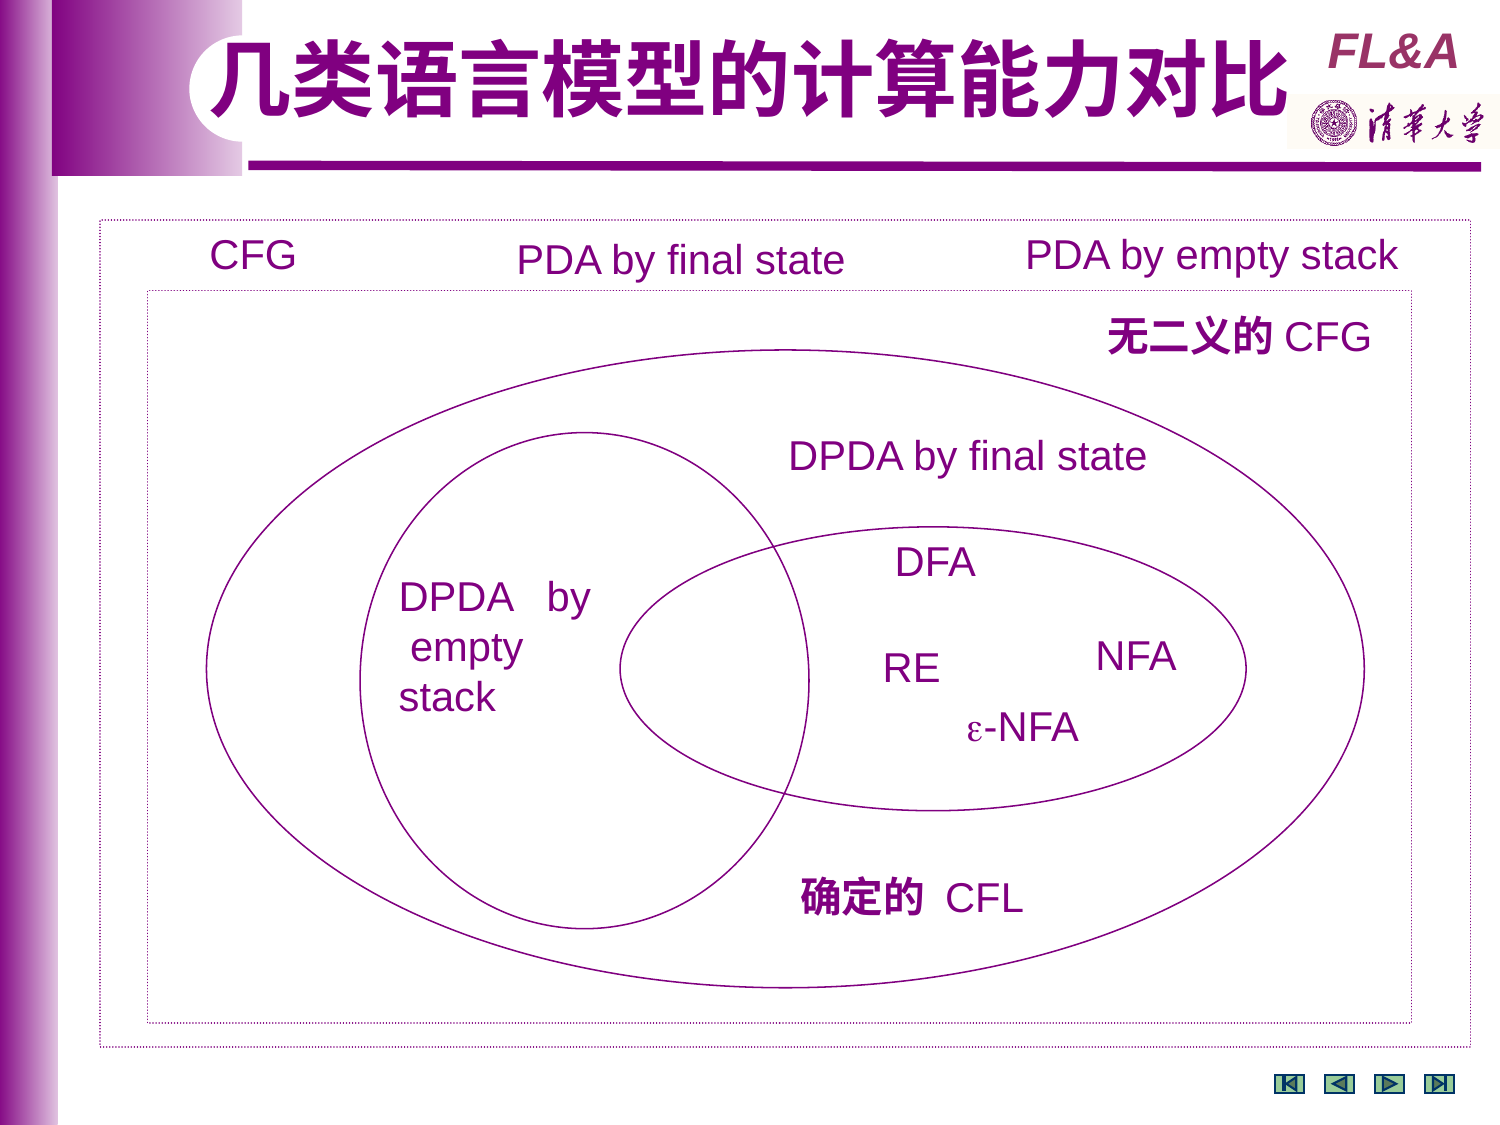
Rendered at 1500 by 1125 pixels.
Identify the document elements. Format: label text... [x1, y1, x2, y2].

text_box PDA by empty stack [1010, 220, 1436, 285]
text_box [100, 220, 1471, 1047]
text_box 几类语言模型的计算能力对比 [171, 31, 1329, 136]
text_box [1424, 1074, 1455, 1093]
text_box [1374, 1074, 1405, 1093]
picture [1287, 94, 1500, 149]
text_box CFG [194, 220, 325, 285]
text_box [1274, 1074, 1305, 1093]
text_box DPDA by final state [773, 420, 1187, 486]
text_box -NFA [951, 692, 1105, 758]
text_box [1324, 1074, 1355, 1093]
